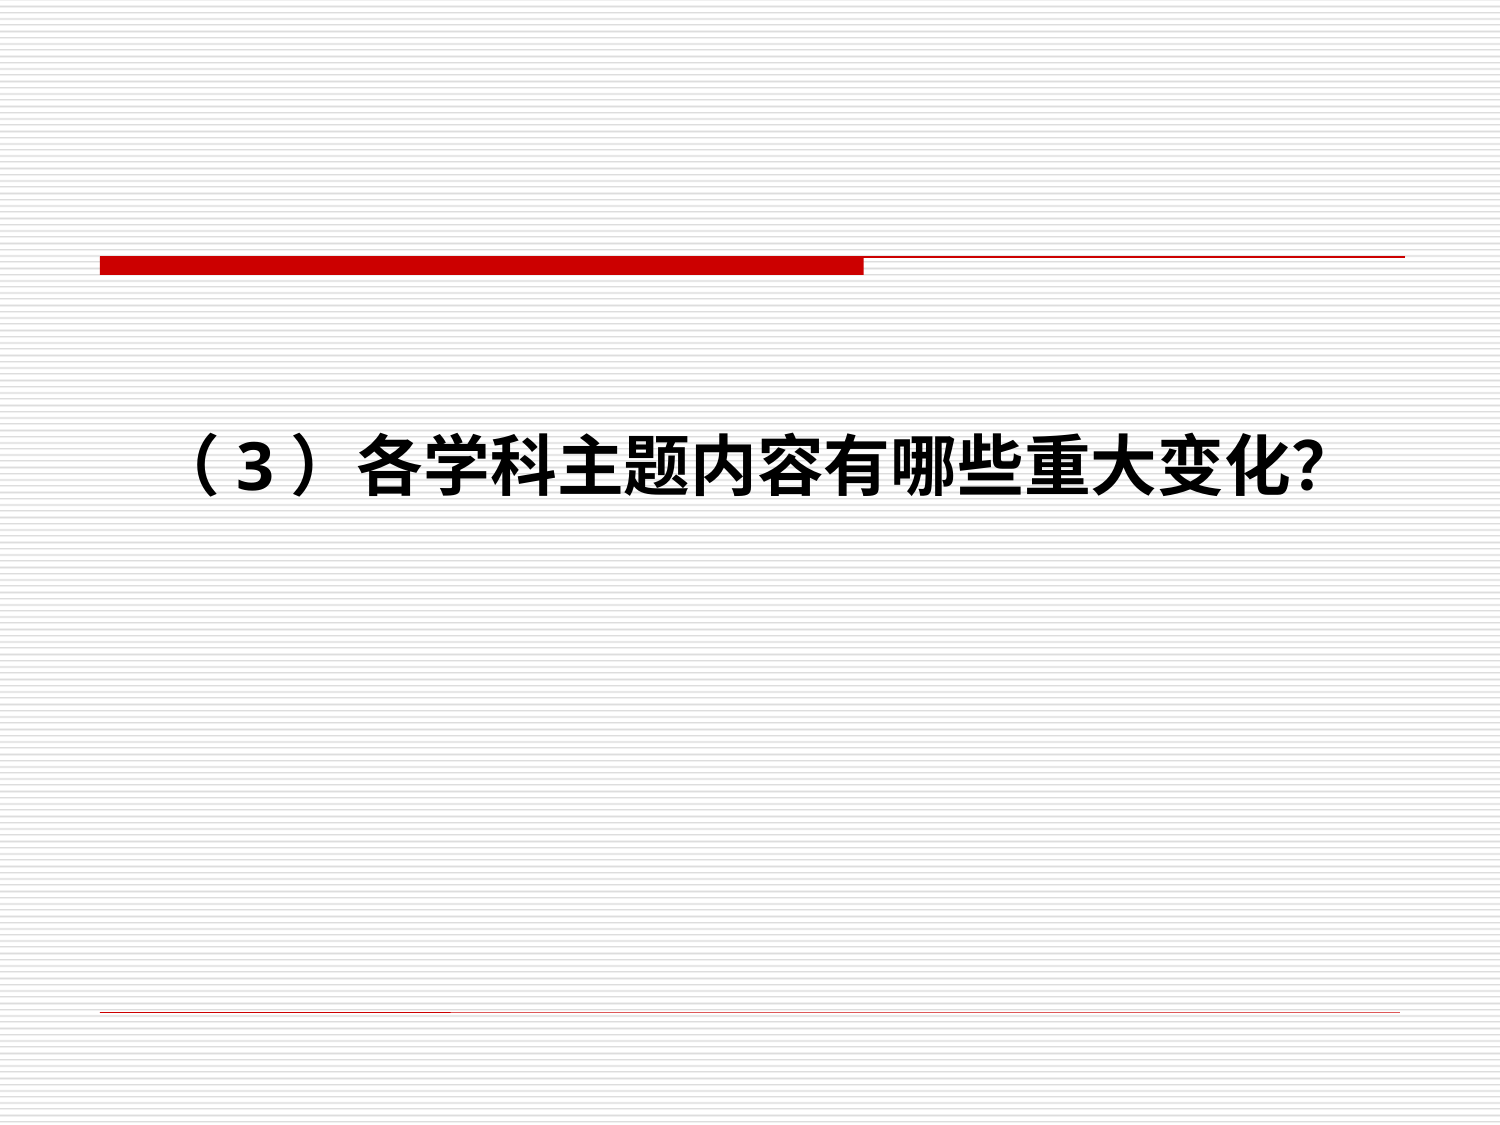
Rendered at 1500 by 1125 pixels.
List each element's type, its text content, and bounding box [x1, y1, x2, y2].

text_box （3）各学科主题内容有哪些重大变化？ [135, 415, 1376, 512]
picture [0, 0, 1500, 1125]
